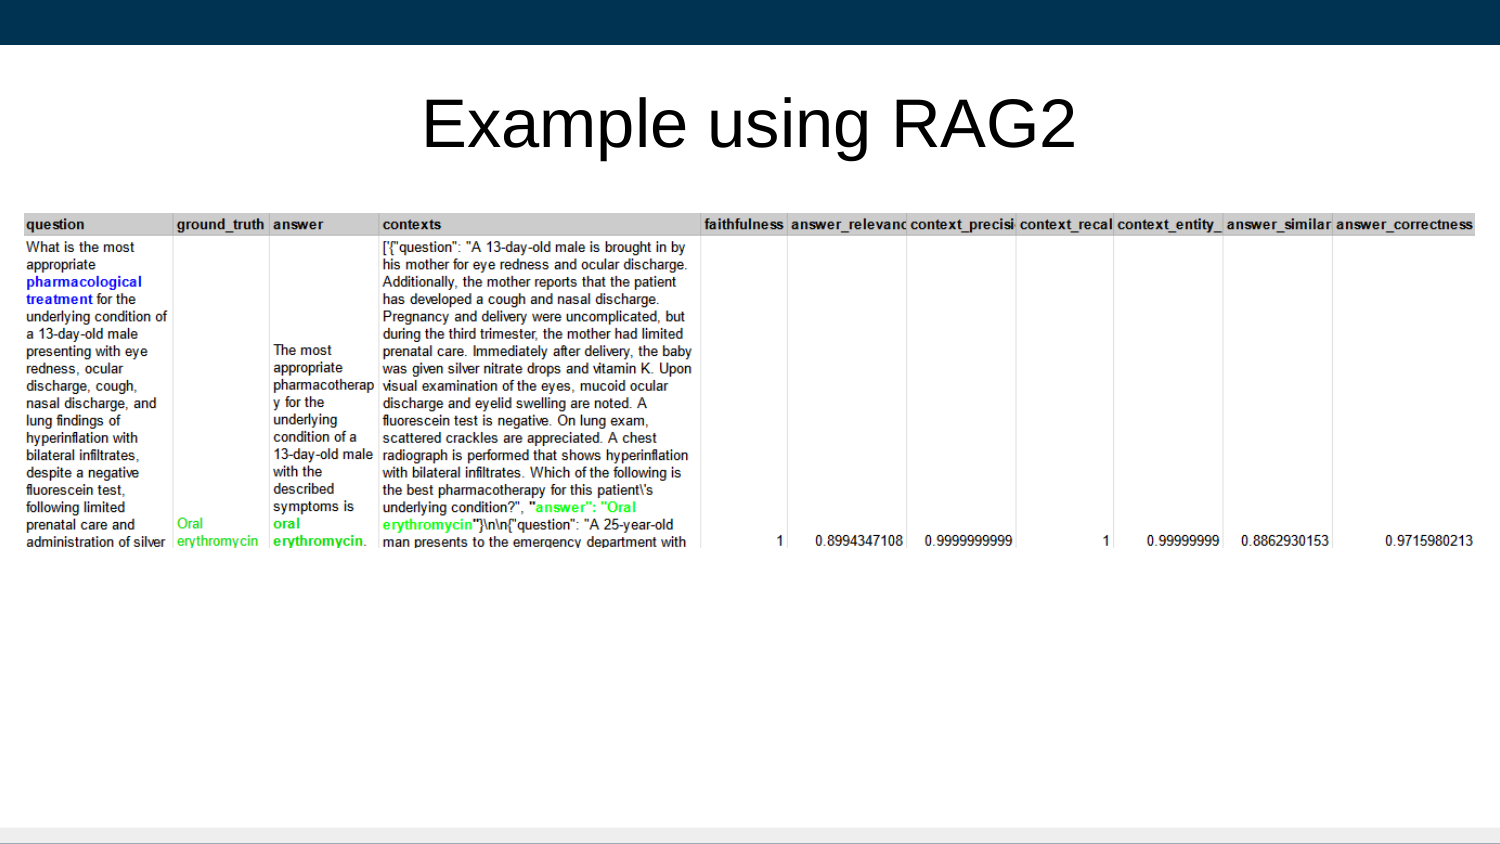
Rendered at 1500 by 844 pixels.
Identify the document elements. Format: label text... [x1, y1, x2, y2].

picture [24, 212, 1476, 548]
title Example using RAG2 [51, 51, 1449, 189]
